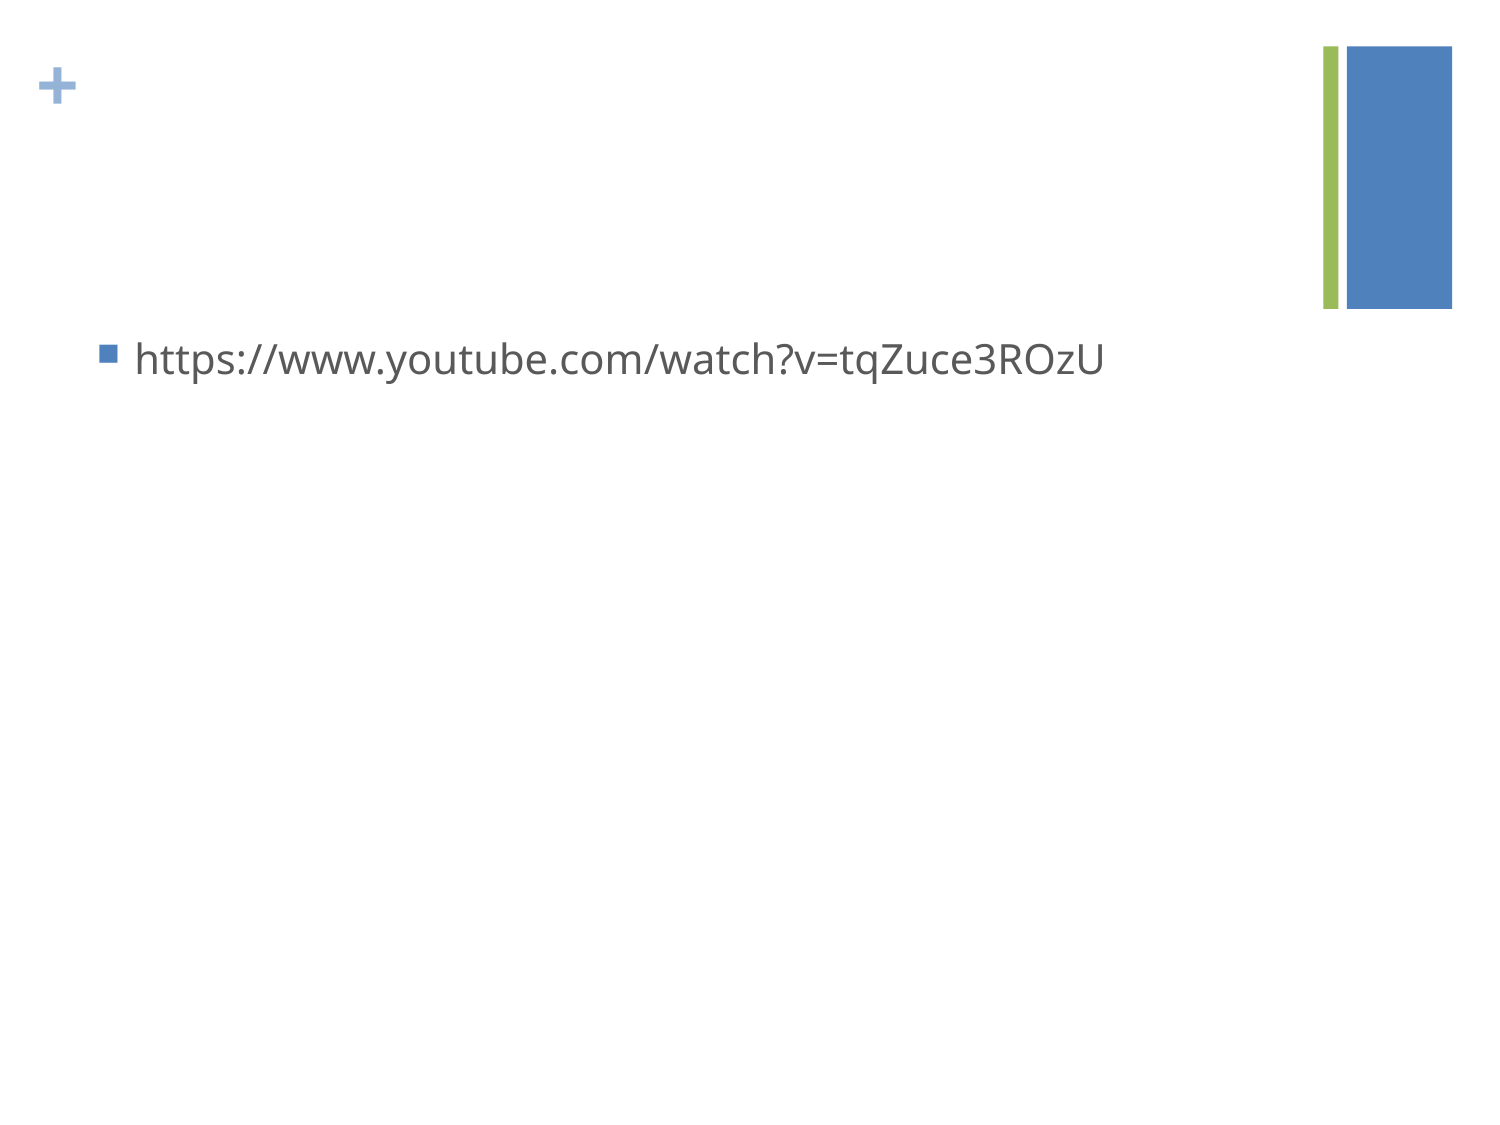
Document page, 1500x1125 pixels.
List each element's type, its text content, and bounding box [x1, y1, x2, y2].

list https://www.youtube.com/watch?v=tqZuce3ROzU [81, 324, 1322, 1005]
